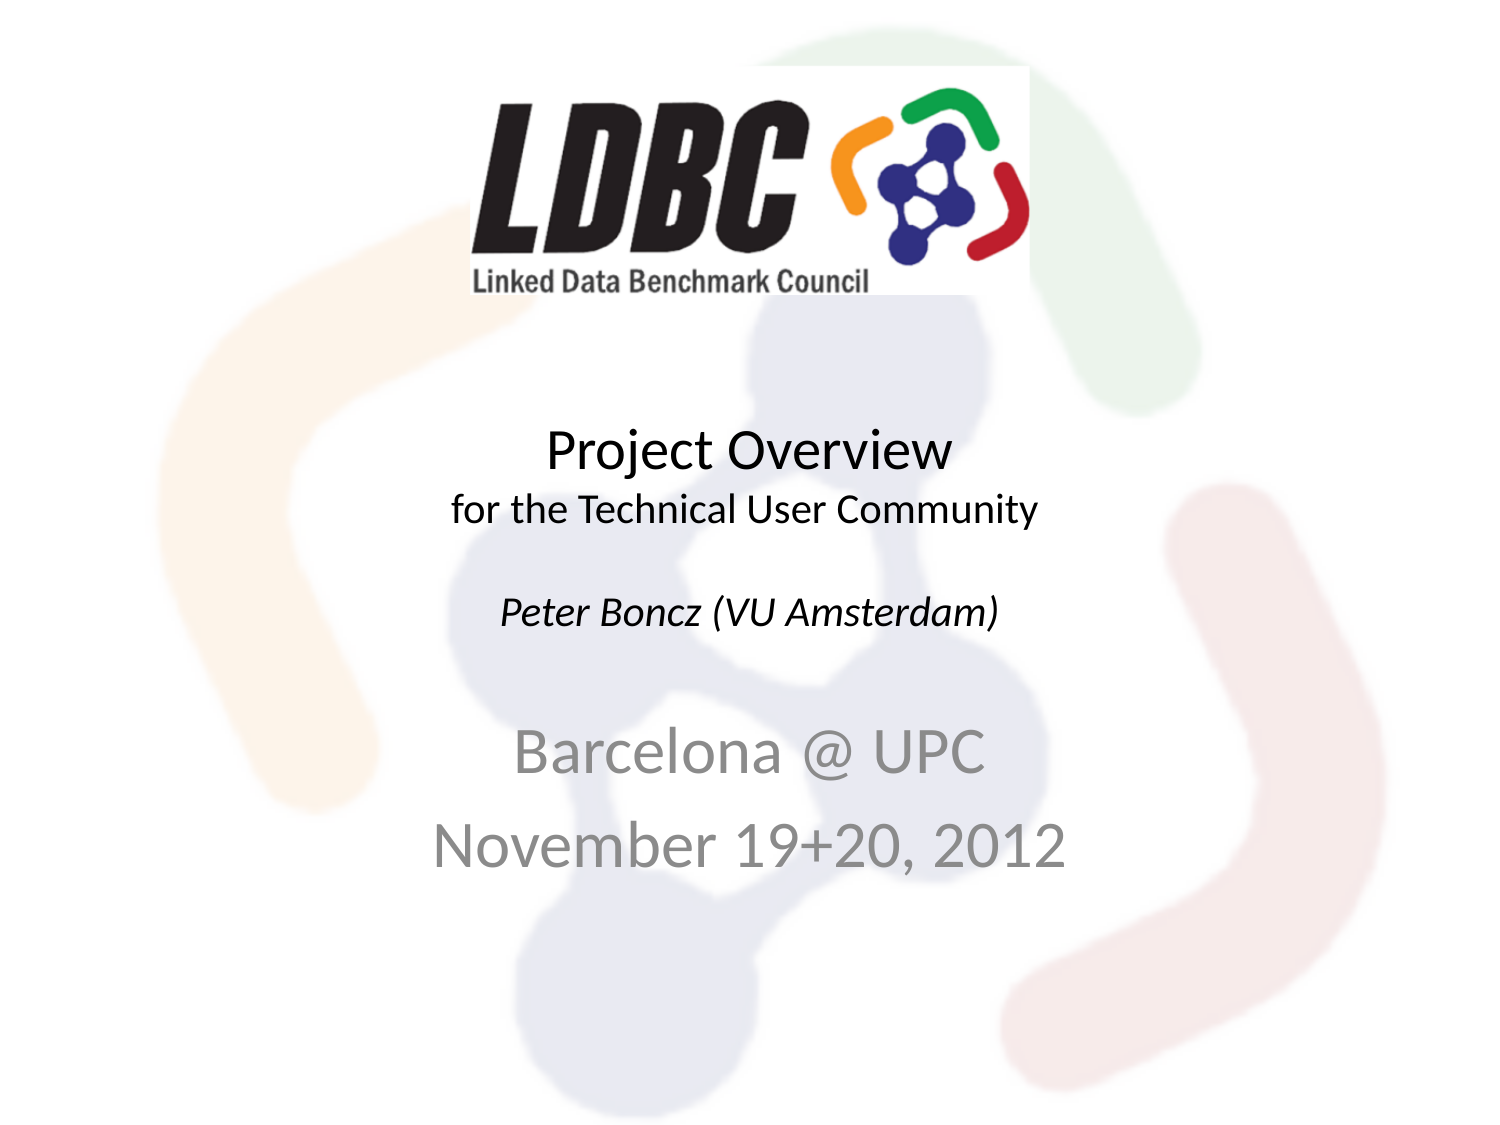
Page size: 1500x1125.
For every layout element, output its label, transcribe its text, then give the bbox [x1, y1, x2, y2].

title Project Overview for the Technical User Community Peter Boncz (VU Amsterdam) [112, 402, 1388, 644]
subtitle Barcelona @ UPC November 19+20, 2012 [225, 699, 1275, 988]
